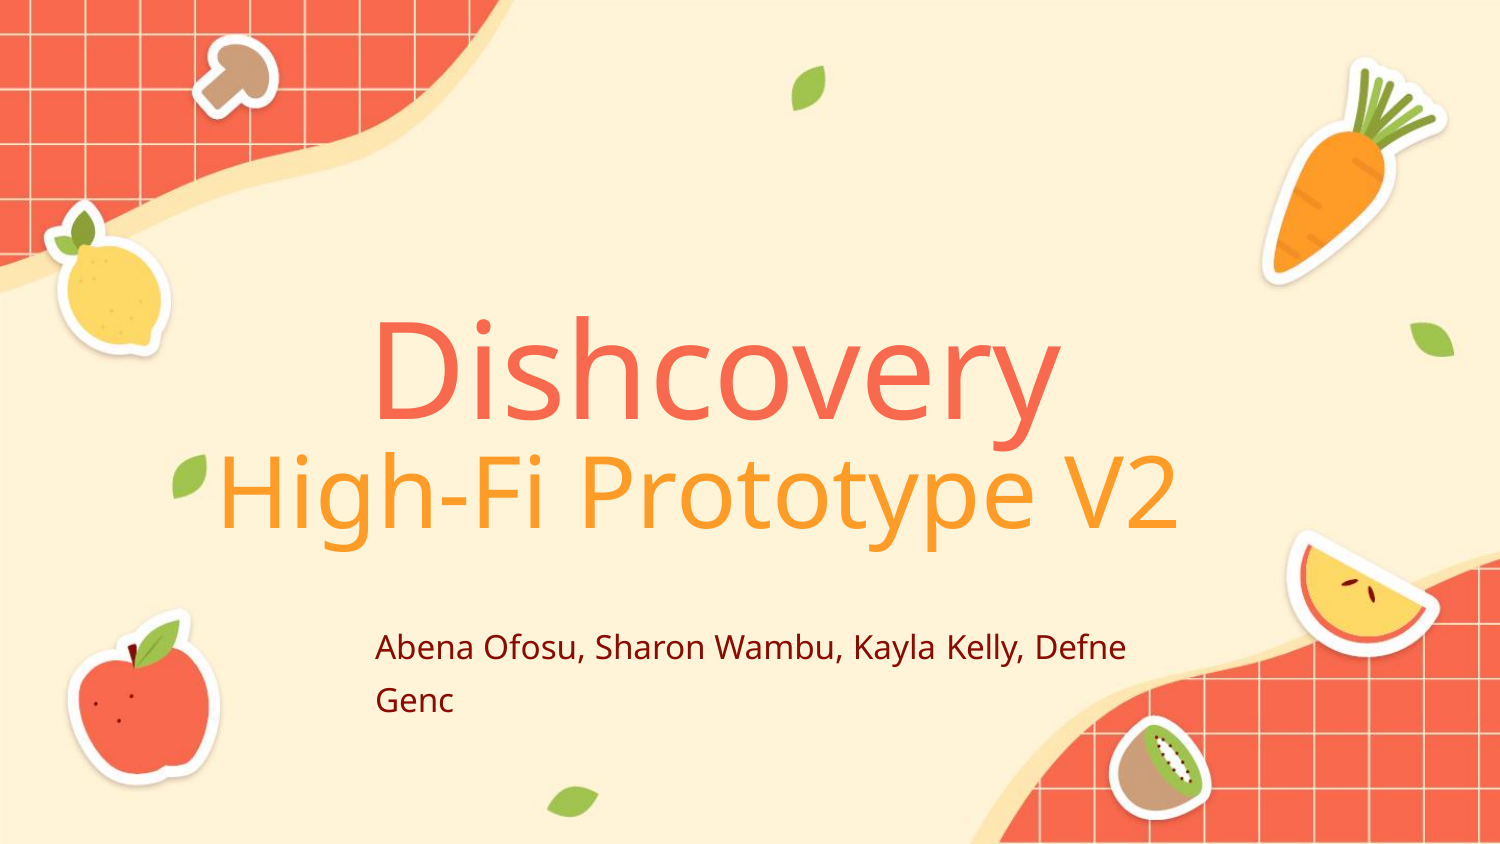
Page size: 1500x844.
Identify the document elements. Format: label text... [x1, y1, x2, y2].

text_box Dishcovery High-Fi Prototype V2 [215, 287, 1289, 549]
text_box [0, 0, 1500, 844]
text_box Abena Ofosu, Sharon Wambu, Kayla Kelly, Defne Genc [375, 612, 1151, 720]
